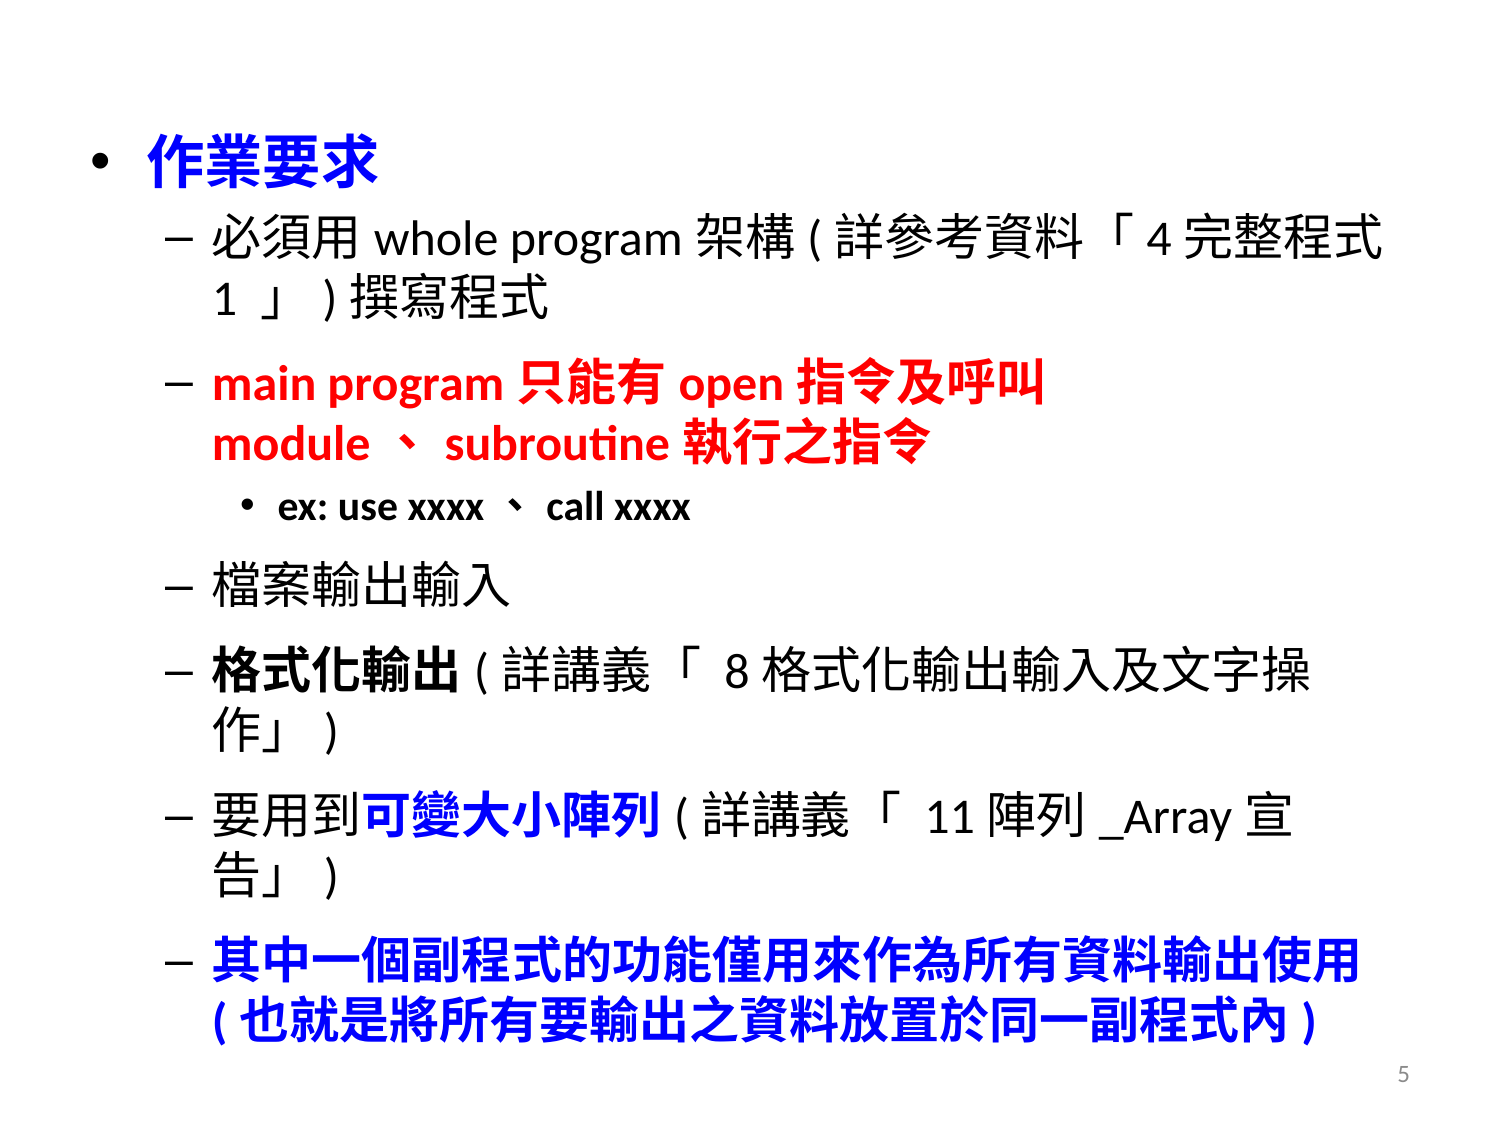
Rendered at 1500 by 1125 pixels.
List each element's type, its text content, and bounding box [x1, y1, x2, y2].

slide_number 5 [1074, 1042, 1425, 1103]
list 作業要求 必須用whole program架構(詳參考資料「4完整程式1 」)撰寫程式 main program只能有open指令及呼叫module、subroutine執行之指令 ex: use xxxx、call xxxx 檔案輸出輸入 格式化輸出(詳講義「 8格式化輸出輸入及文字操作」) 要用到可變大小陣列(詳講義「 11陣列_Array宣告」) 其中一個副程式的功能僅用來作為所有資料輸出使用(也就是將所有要輸出之資料放置於同一副程式內) [75, 118, 1425, 1047]
